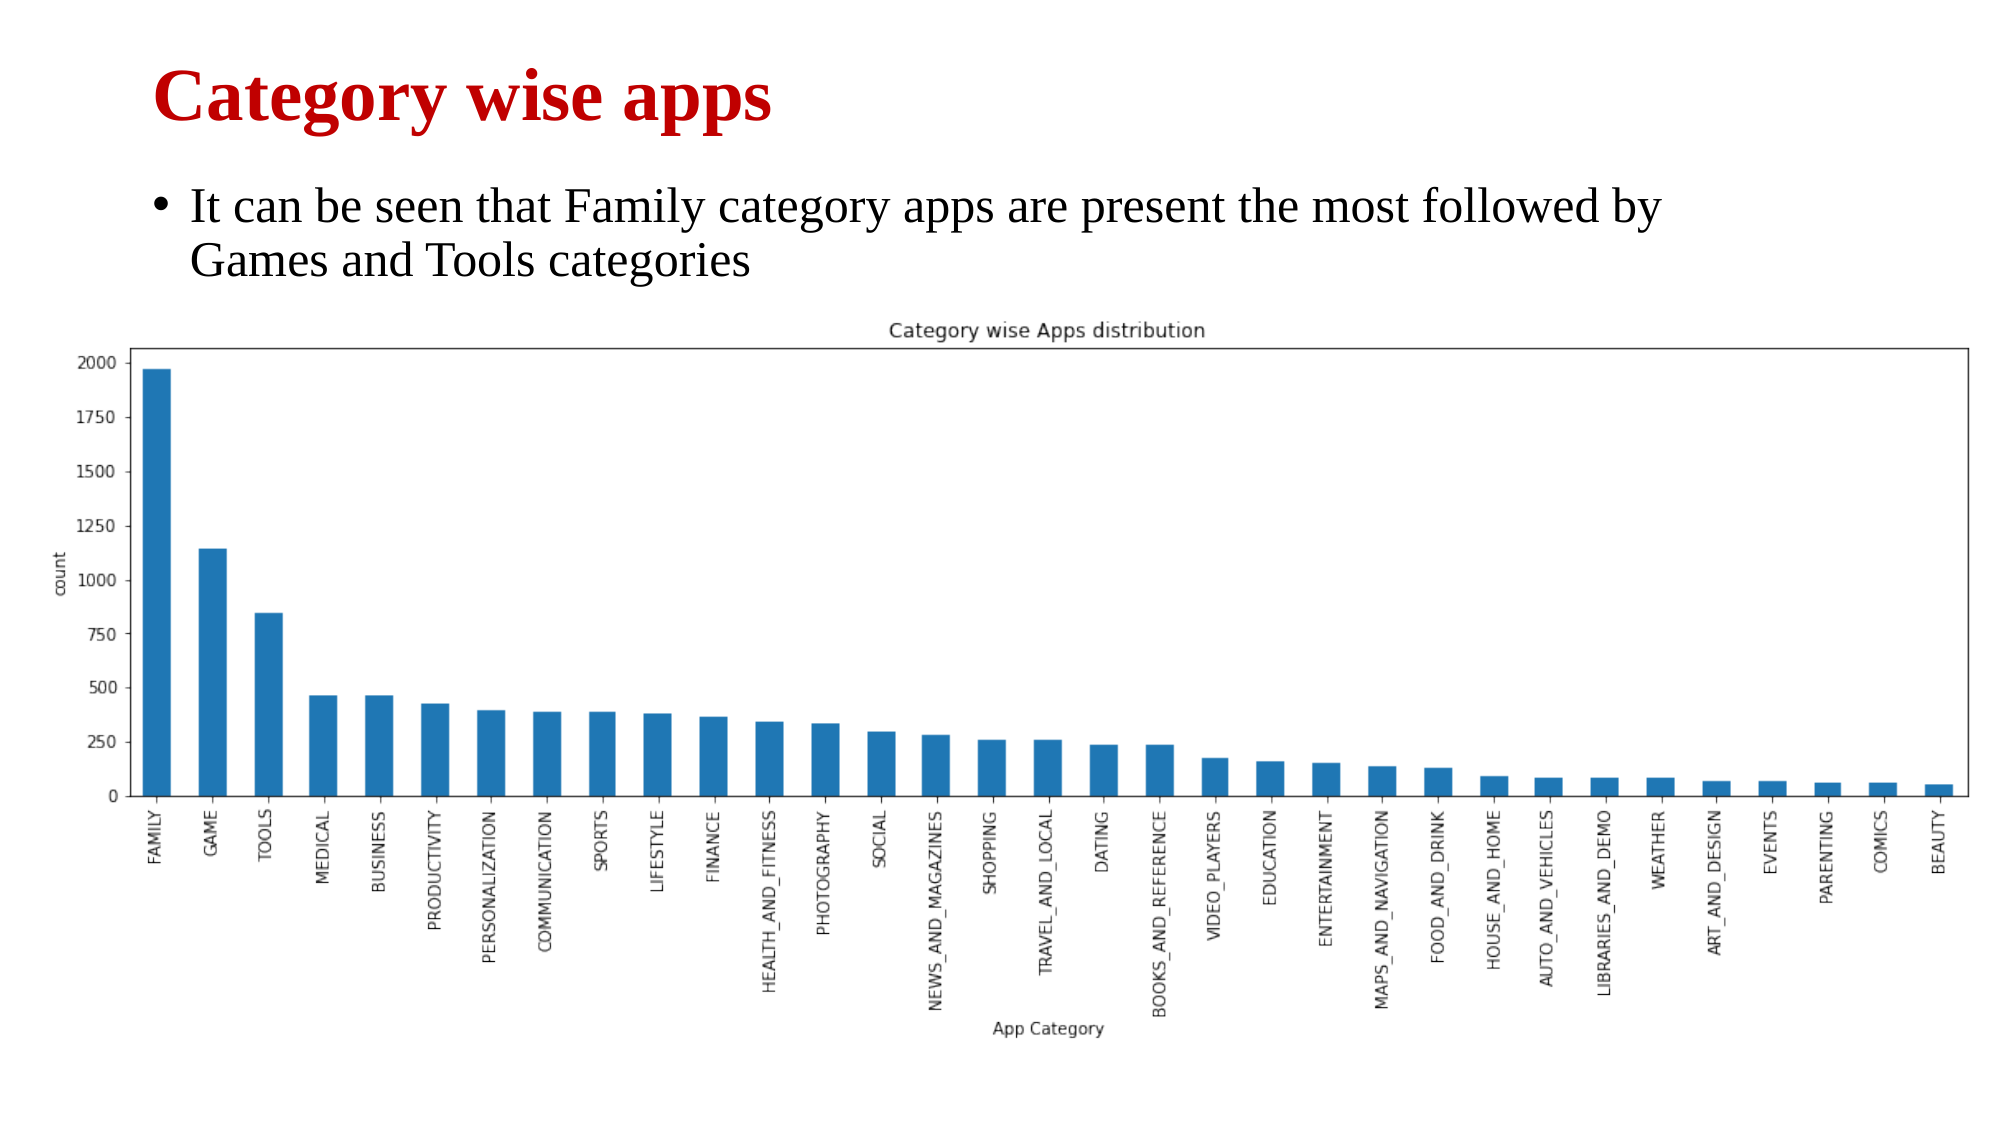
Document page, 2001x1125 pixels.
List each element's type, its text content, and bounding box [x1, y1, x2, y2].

list It can be seen that Family category apps are present the most followed by Games and Tools categories [137, 171, 1816, 310]
title Category wise apps [137, 39, 1863, 152]
picture [41, 310, 1978, 1050]
